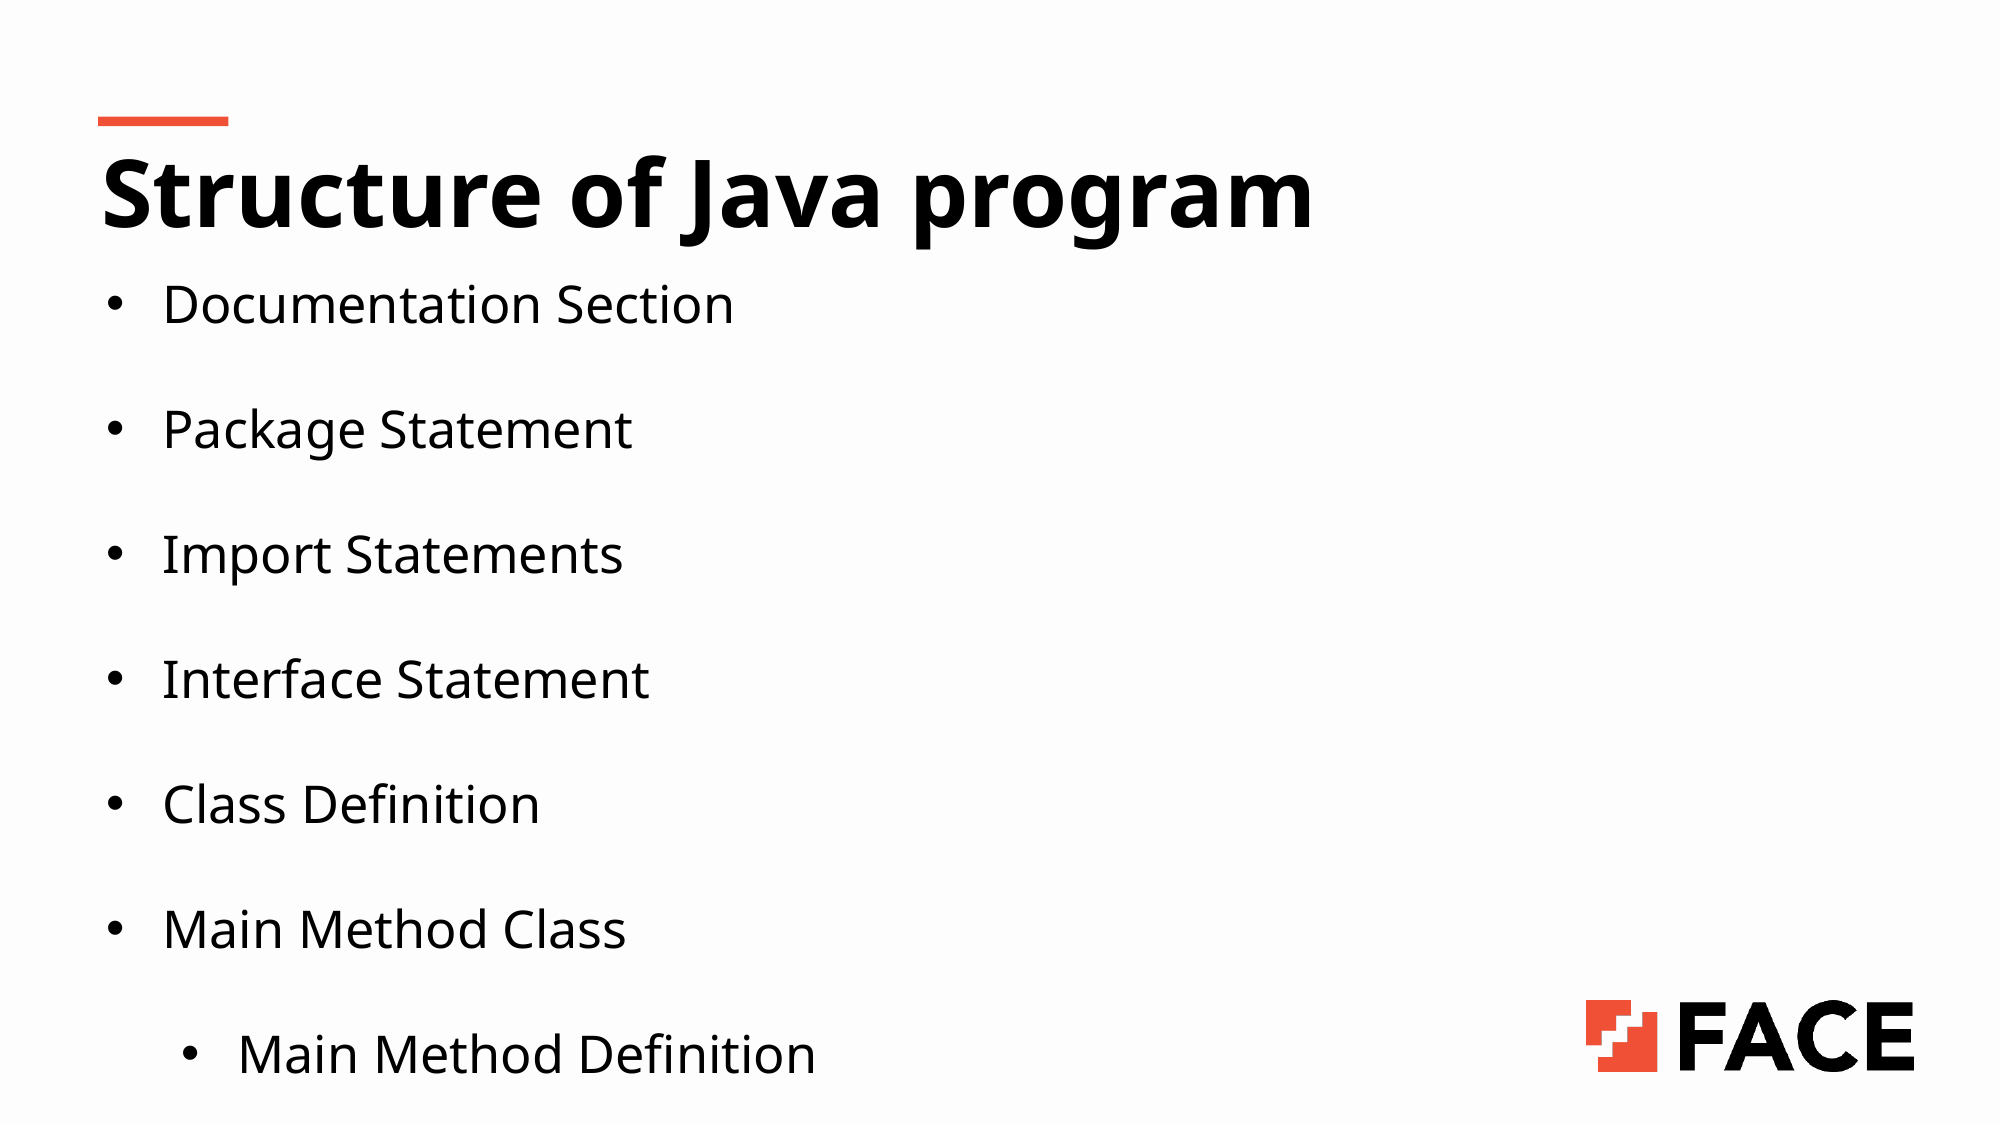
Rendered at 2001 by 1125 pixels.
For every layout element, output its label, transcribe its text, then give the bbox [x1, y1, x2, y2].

text_box [96, 115, 231, 128]
picture [1586, 1000, 1915, 1072]
text_box Structure of Java program [86, 126, 1914, 254]
text_box Documentation Section Package Statement Import Statements Interface Statement Class Definition Main Method Class Main Method Definition [91, 264, 1914, 1092]
